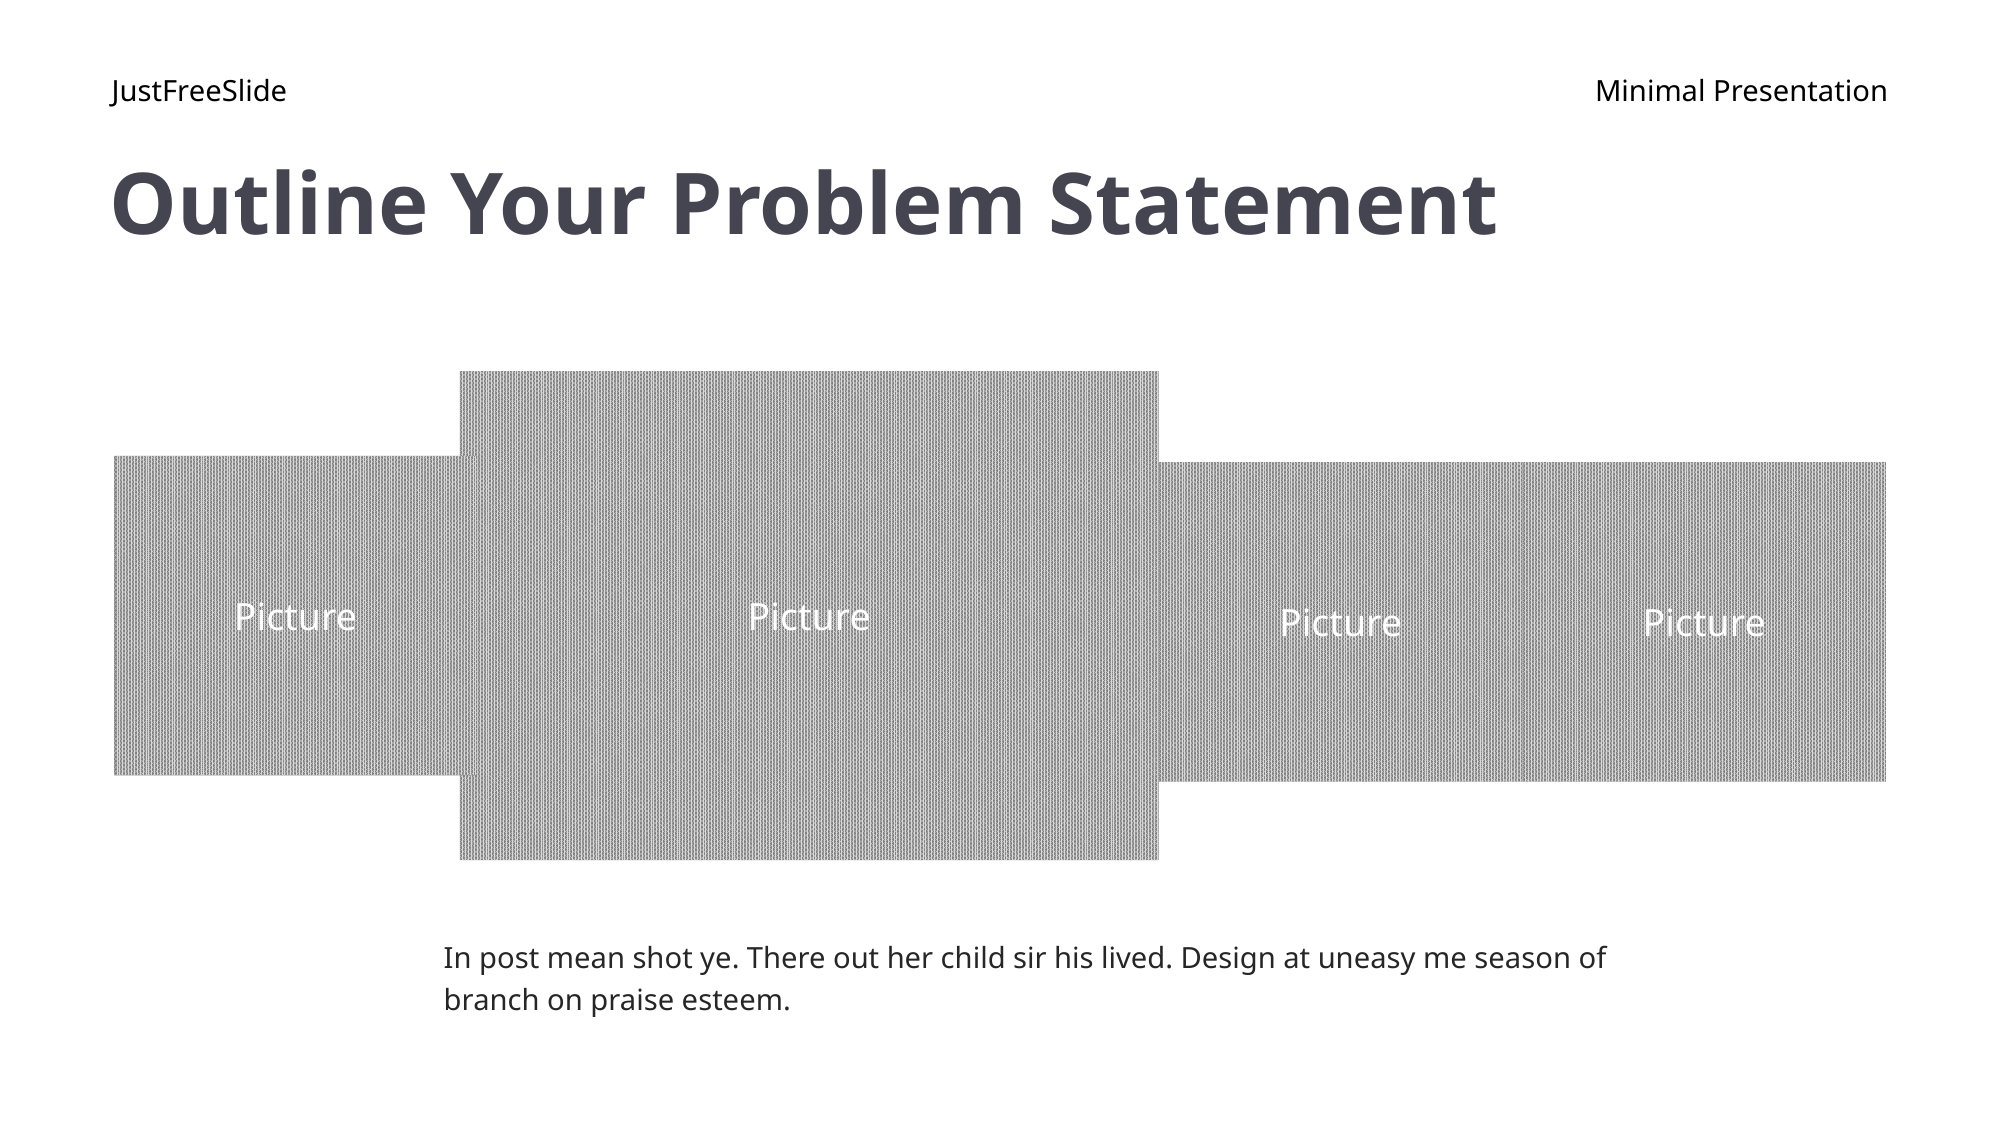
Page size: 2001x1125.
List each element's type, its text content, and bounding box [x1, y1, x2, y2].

title Outline Your Problem Statement [95, 141, 1867, 260]
text_box In post mean shot ye. There out her child sir his lived. Design at uneasy me season of branch on praise esteem. [443, 914, 1677, 1081]
picture [114, 371, 1522, 861]
text_box Minimal Presentation [1411, 64, 1903, 115]
picture [1523, 462, 1887, 782]
text_box JustFreeSlide [96, 64, 589, 115]
